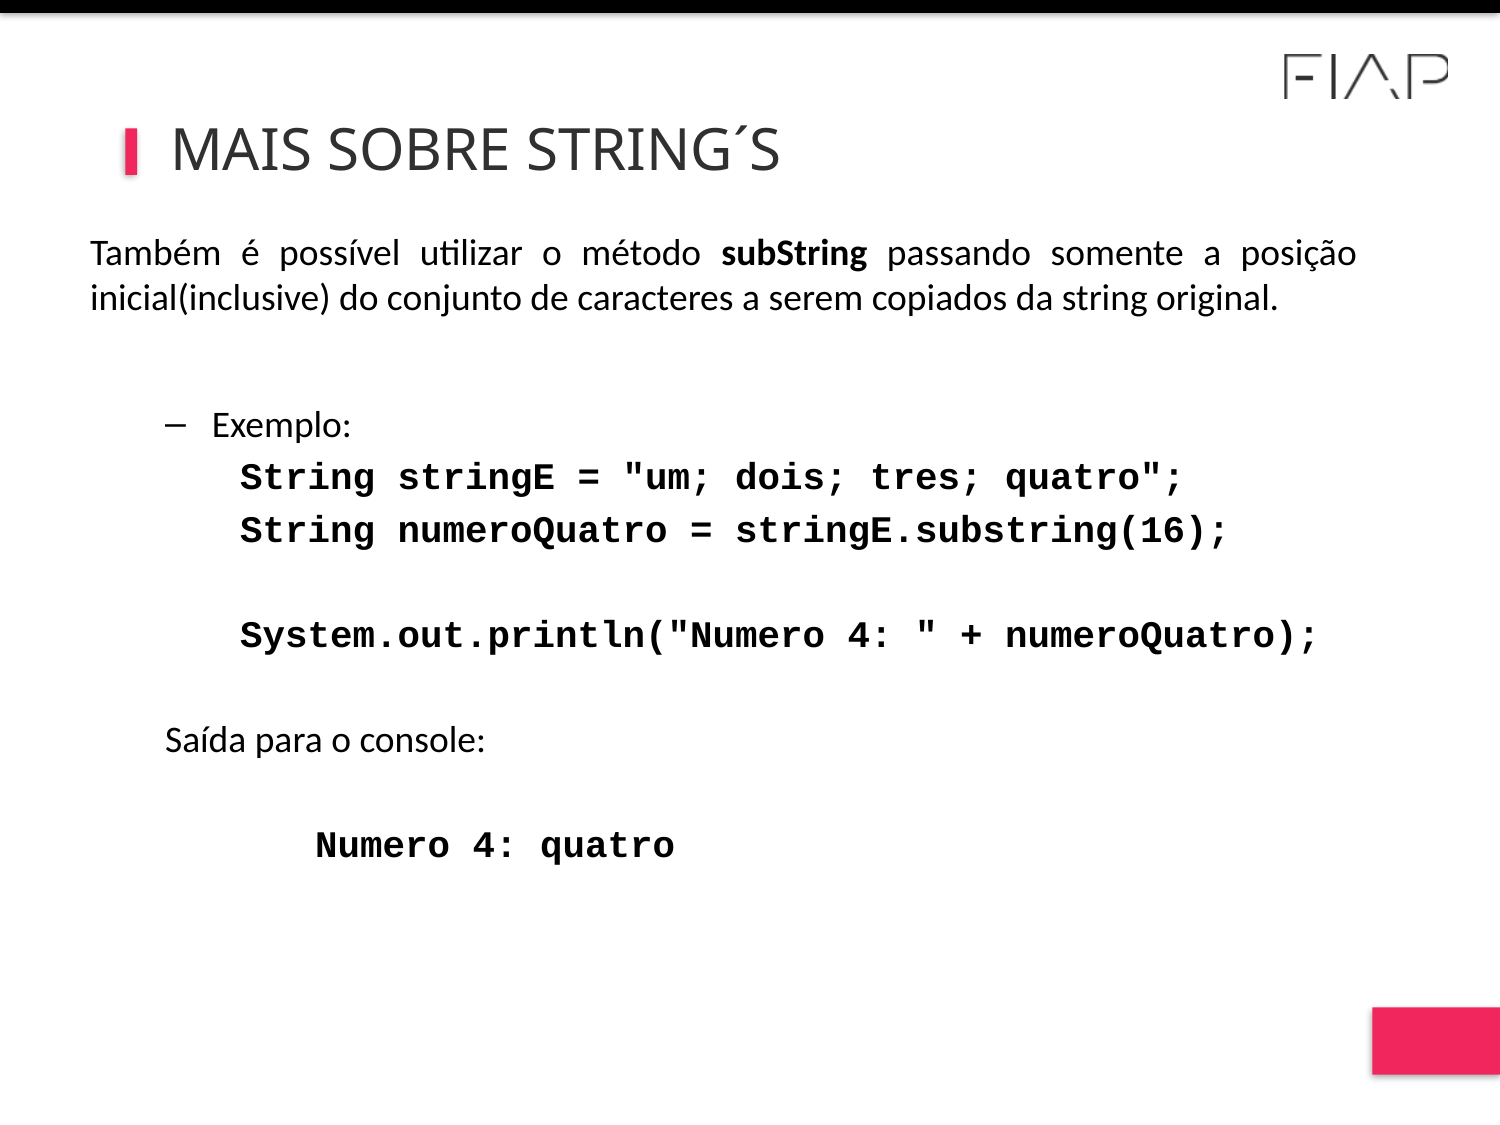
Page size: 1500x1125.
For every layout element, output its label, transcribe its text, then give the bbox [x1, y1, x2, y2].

text_box [125, 128, 138, 176]
text_box MAIS SOBRE STRING´S [155, 112, 1364, 191]
text_box [0, 0, 1500, 14]
list Também é possível utilizar o método subString passando somente a posição inicial(inclusive) do conjunto de caracteres a serem copiados da string original. Exemplo: String stringE = "um; dois; tres; quatro"; String numeroQuatro = stringE.substring(16); System.out.println("Numero 4: " + numeroQuatro); Saída para o console: Numero 4: quatro [75, 220, 1373, 963]
text_box [1372, 1007, 1500, 1075]
picture [1283, 53, 1449, 99]
